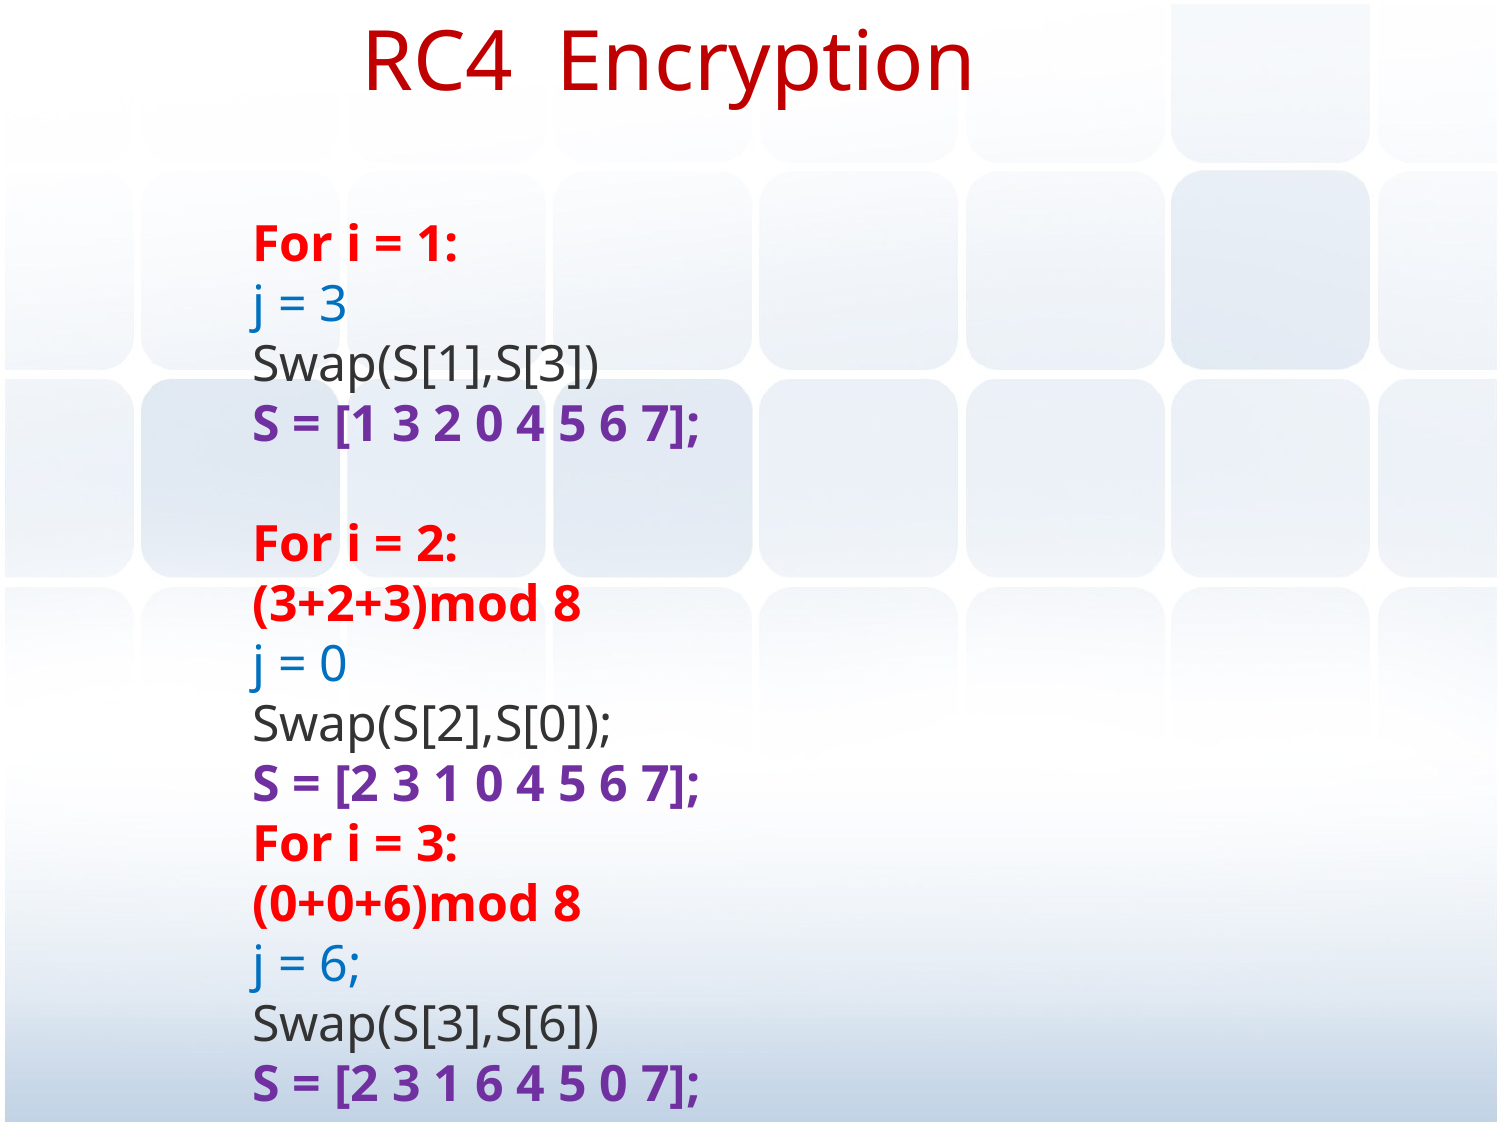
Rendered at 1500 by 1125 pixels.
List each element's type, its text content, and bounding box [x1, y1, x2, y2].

picture [0, 0, 1500, 1125]
text_box RC4 Encryption [187, 0, 1150, 115]
text_box For i = 1: j = 3 Swap(S[1],S[3]) S = [1 3 2 0 4 5 6 7]; For i = 2: (3+2+3)mod 8 j = 0 Swap(S[2],S[0]); S = [2 3 1 0 4 5 6 7]; For i = 3: (0+0+6)mod 8 j = 6; Swap(S[3],S[6]) S = [2 3 1 6 4 5 0 7]; [237, 144, 1388, 1119]
